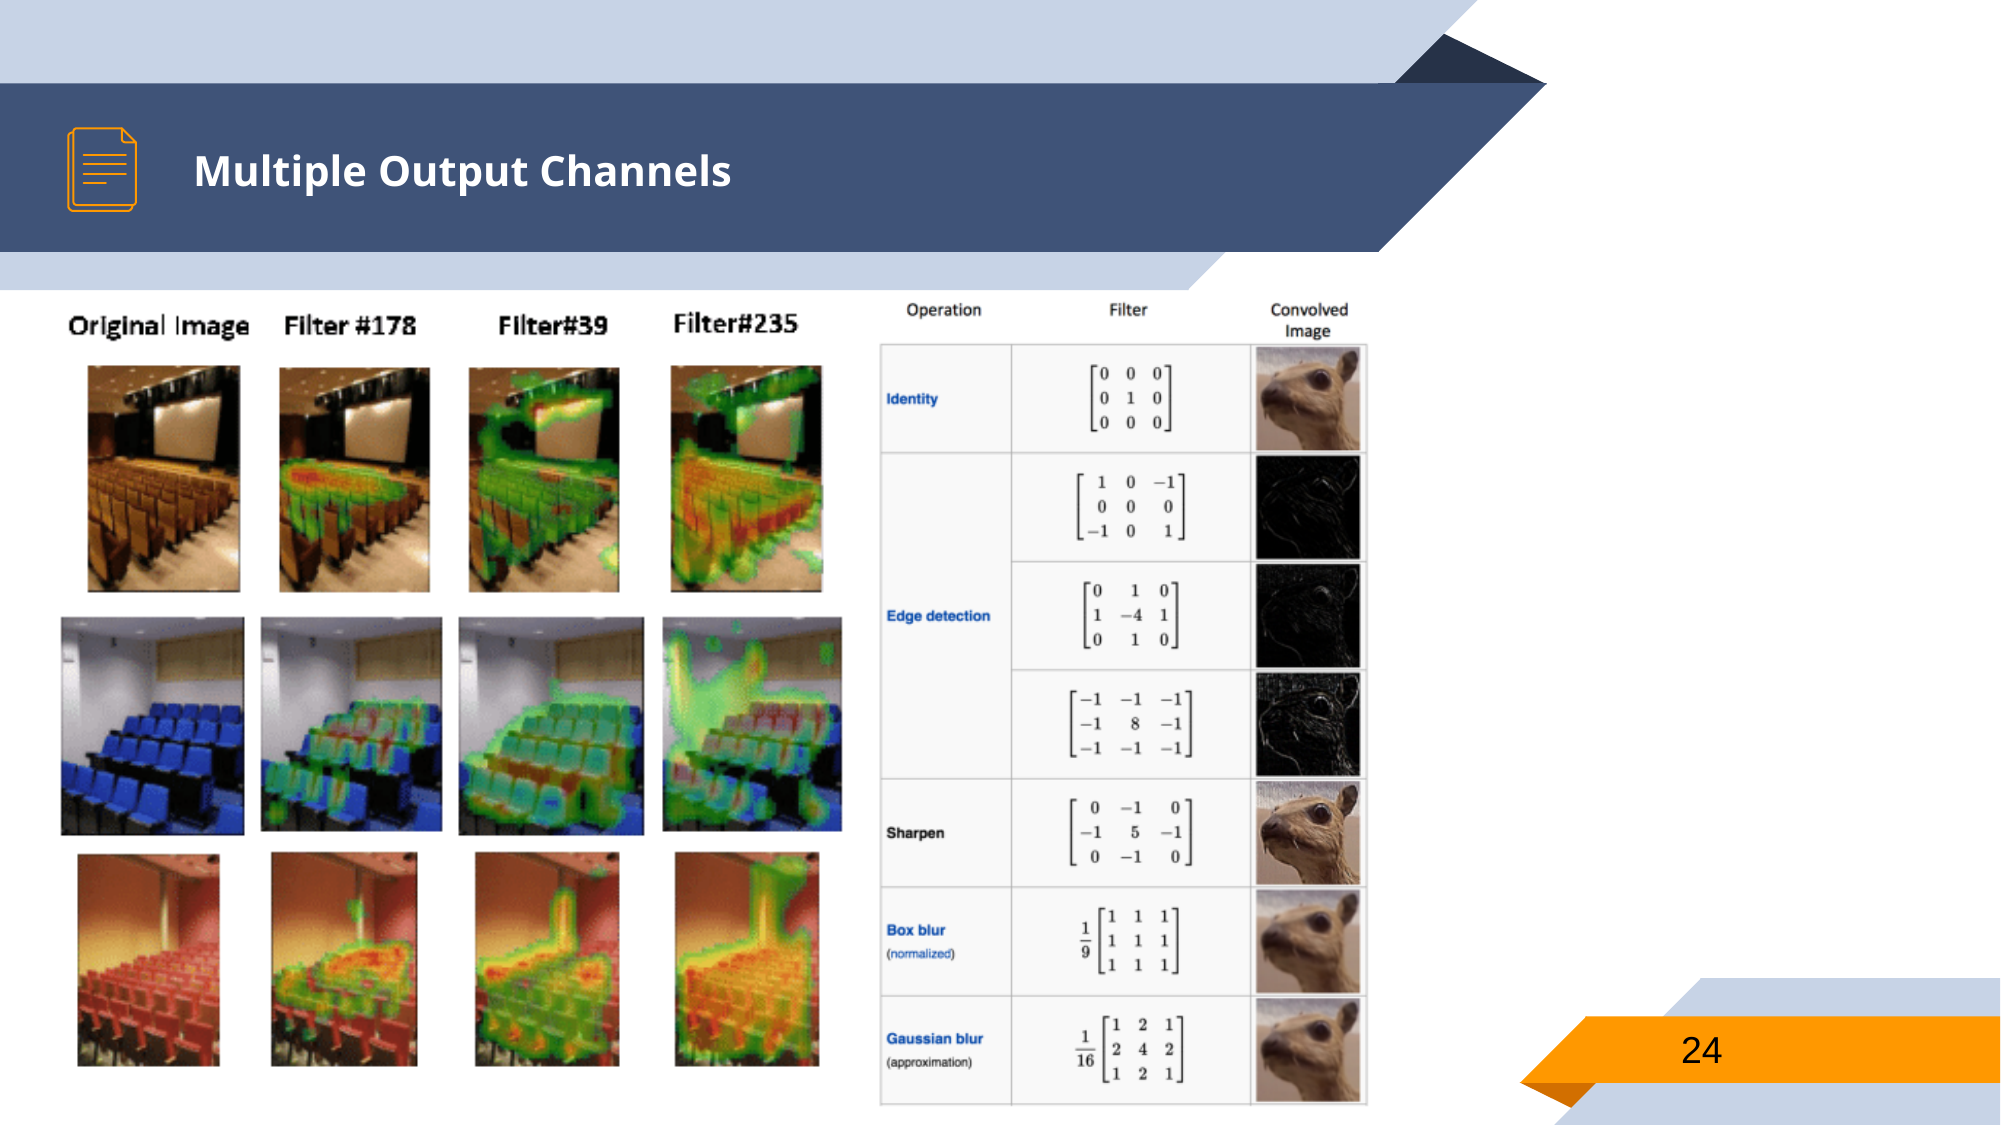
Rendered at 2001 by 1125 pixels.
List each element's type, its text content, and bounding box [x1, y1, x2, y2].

picture [40, 296, 1380, 1118]
slide_number 24 [1666, 1014, 1992, 1084]
title Multiple Output Channels [178, 85, 1380, 254]
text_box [68, 128, 137, 212]
